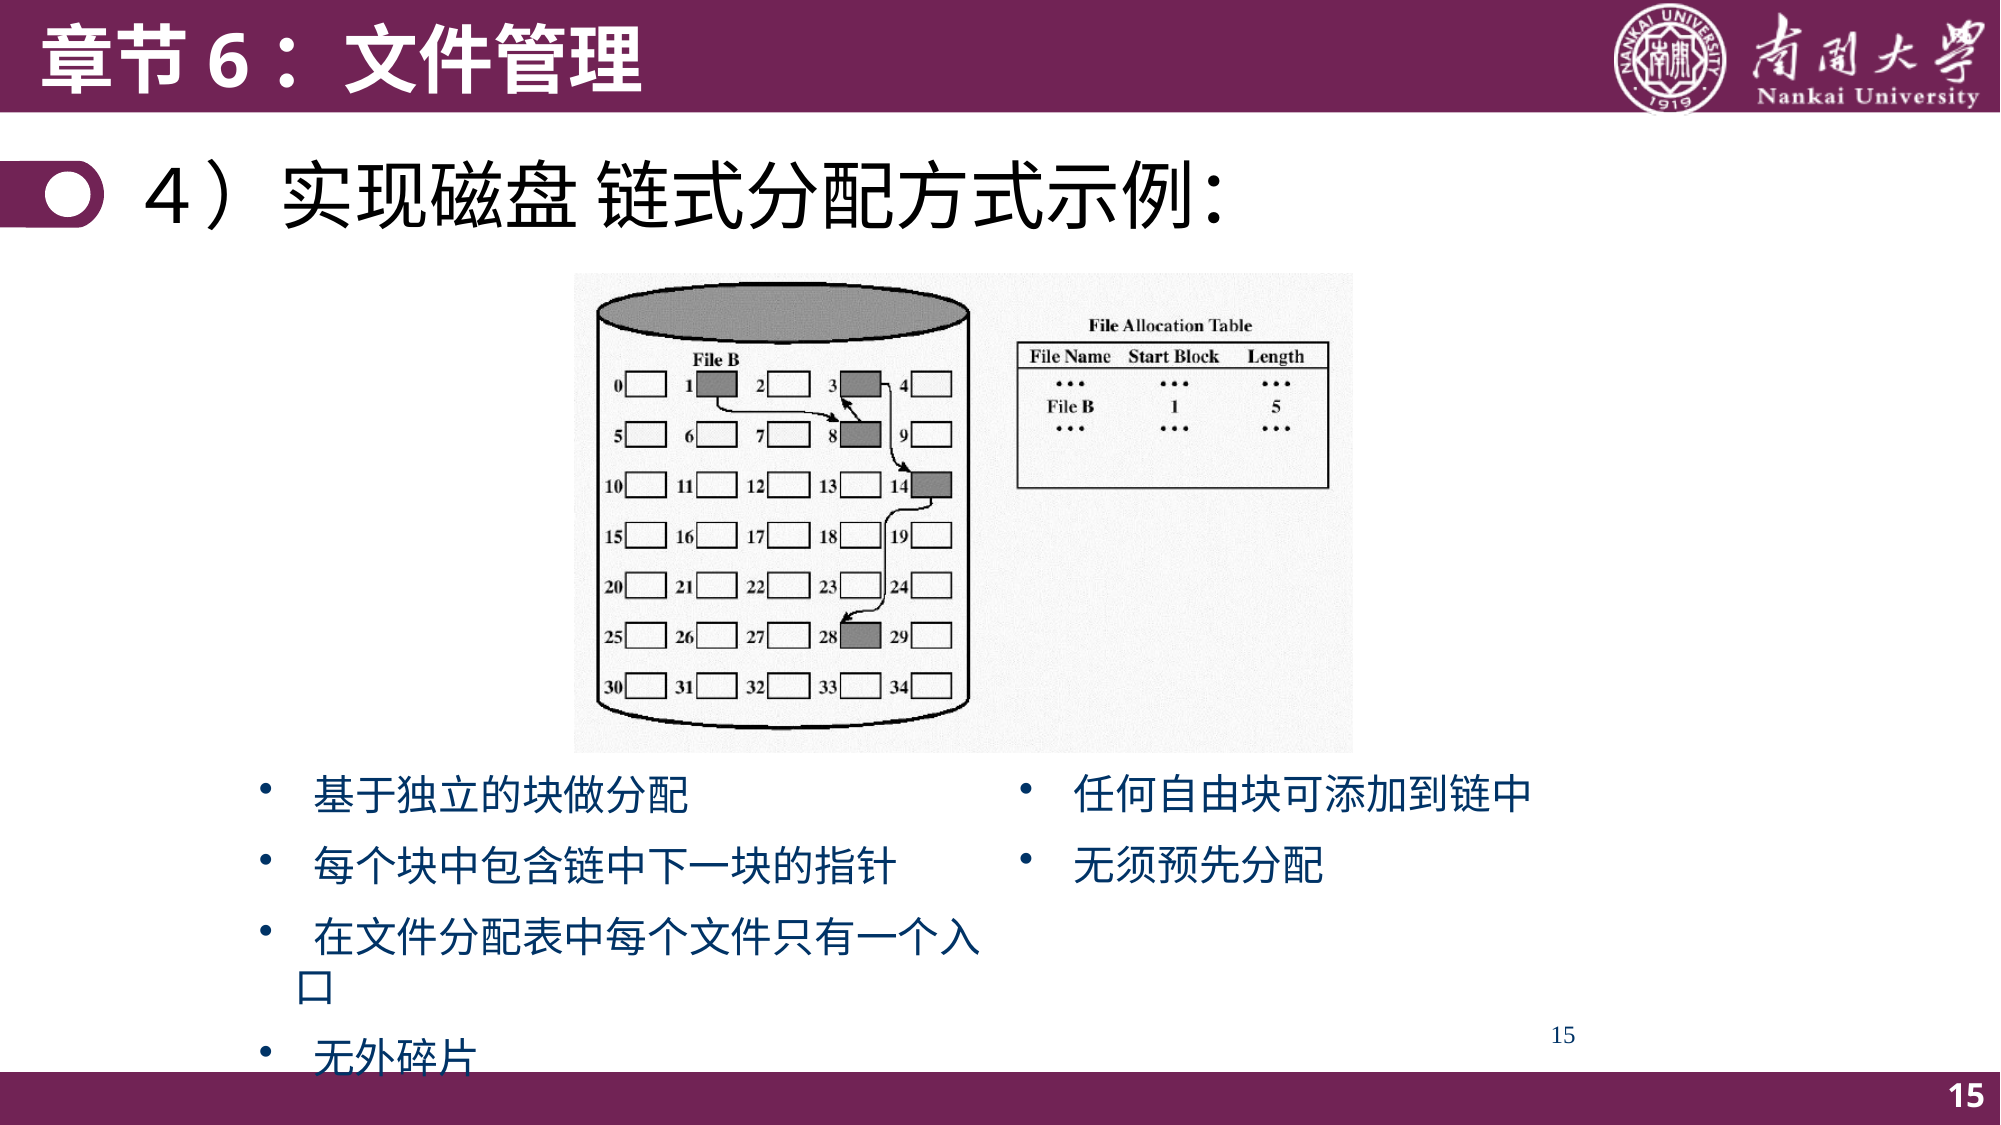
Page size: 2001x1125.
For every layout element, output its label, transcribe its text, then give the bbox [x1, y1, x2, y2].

slide_number 15 [1550, 1070, 2000, 1124]
picture [574, 272, 1353, 754]
text_box 15 [1401, 1011, 1591, 1087]
text_box 任何自由块可添加到链中 无须预先分配 [1004, 760, 1567, 897]
picture [1614, 2, 2001, 120]
title ４）实现磁盘 链式分配方式示例： [114, 143, 1886, 255]
text_box 基于独立的块做分配 每个块中包含链中下一块的指针 在文件分配表中每个文件只有一个入口 无外碎片 [243, 761, 1022, 1089]
